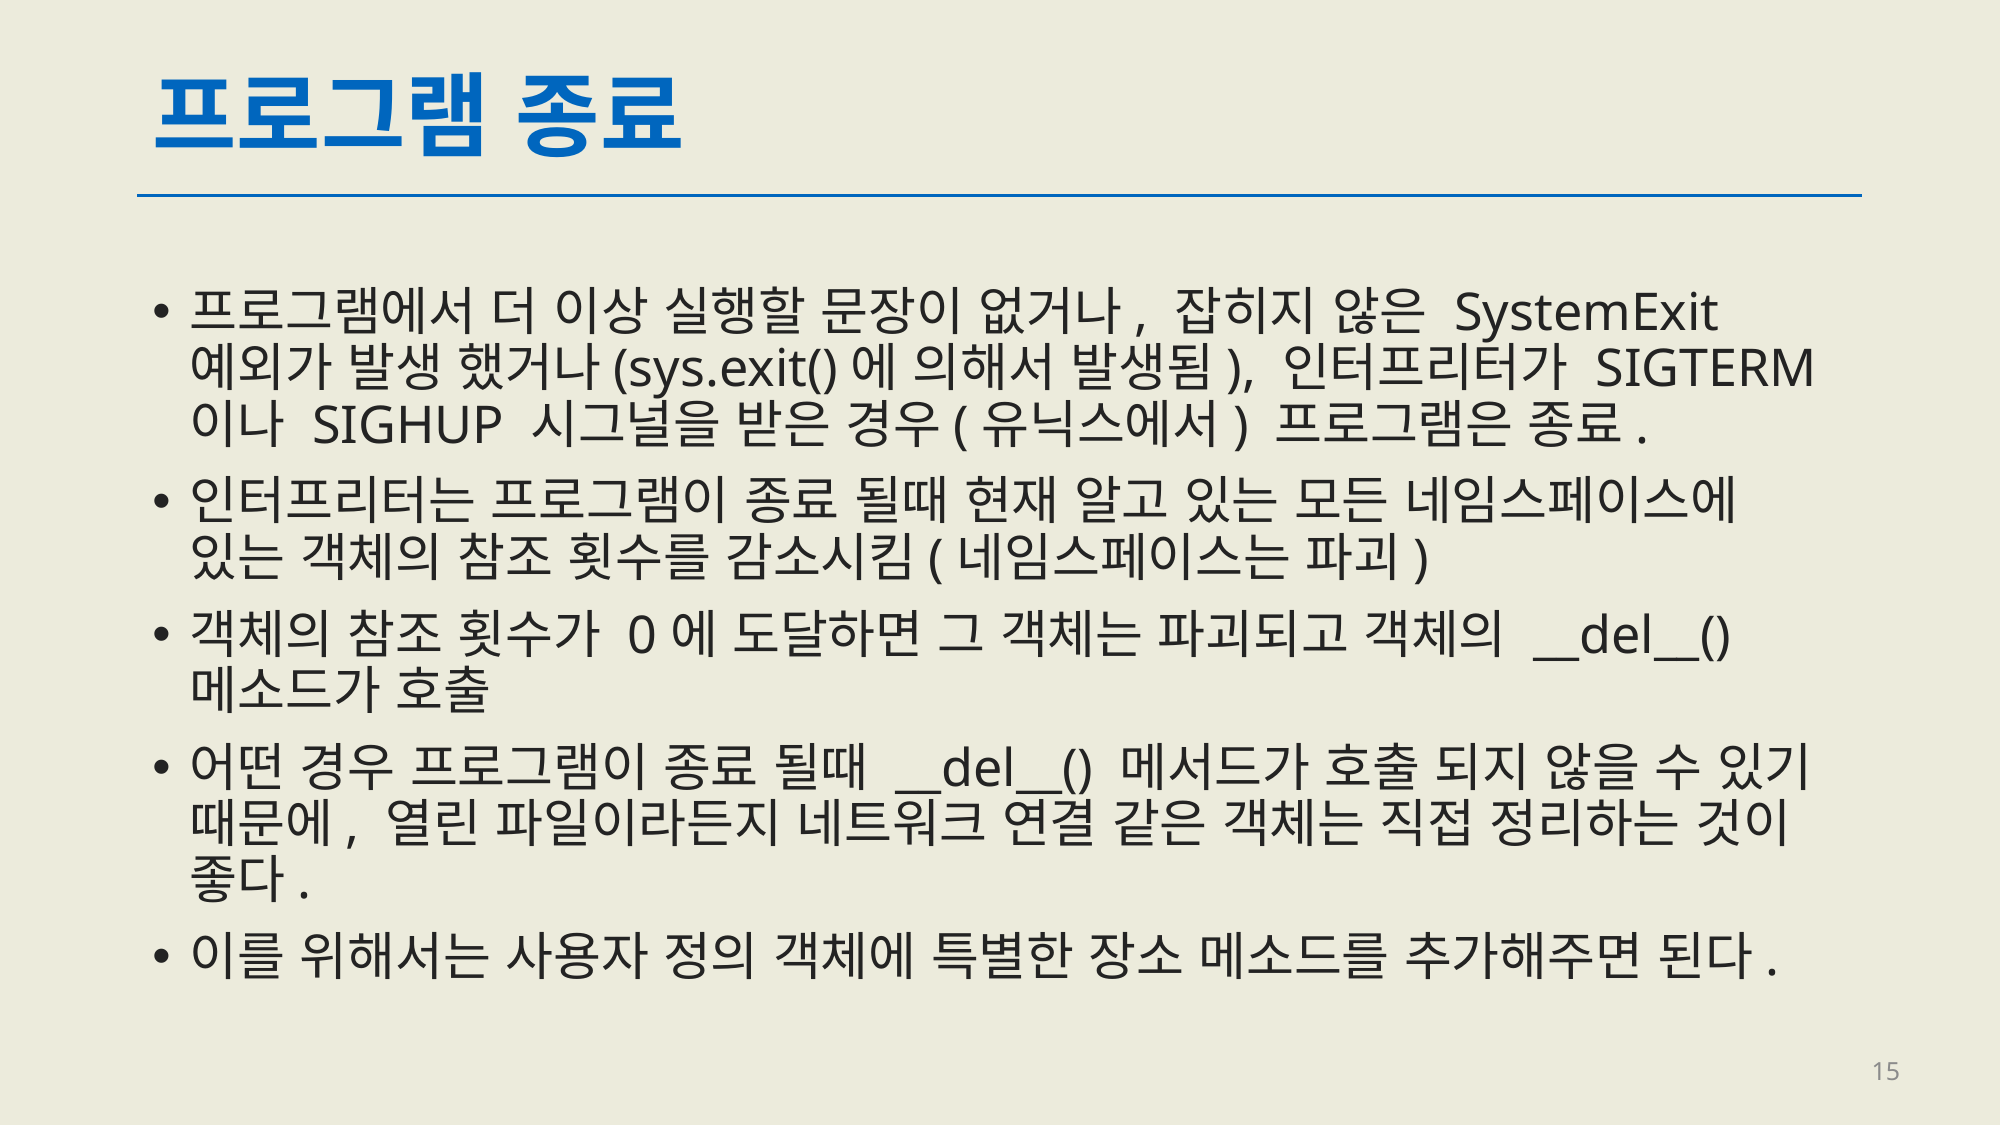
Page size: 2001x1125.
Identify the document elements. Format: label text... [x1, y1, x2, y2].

slide_number 15 [1465, 1042, 1916, 1103]
title 프로그램 종료 [137, 59, 1863, 180]
list 프로그램에서 더 이상 실행할 문장이 없거나, 잡히지 않은 SystemExit 예외가 발생 했거나(sys.exit()에 의해서 발생됨), 인터프리터가 SIGTERM이나 SIGHUP 시그널을 받은 경우(유닉스에서) 프로그램은 종료. 인터프리터는 프로그램이 종료 될때 현재 알고 있는 모든 네임스페이스에 있는 객체의 참조 횟수를 감소시킴(네임스페이스는 파괴) 객체의 참조 횟수가 0에 도달하면 그 객체는 파괴되고 객체의 __del__() 메소드가 호출 어떤 경우 프로그램이 종료 될때 __del__() 메서드가 호출 되지 않을 수 있기 때문에, 열린 파일이라든지 네트워크 연결 같은 객체는 직접 정리하는 것이 좋다. 이를 위해서는 사용자 정의 객체에 특별한 장소 메소드를 추가해주면 된다. [137, 278, 1863, 1080]
